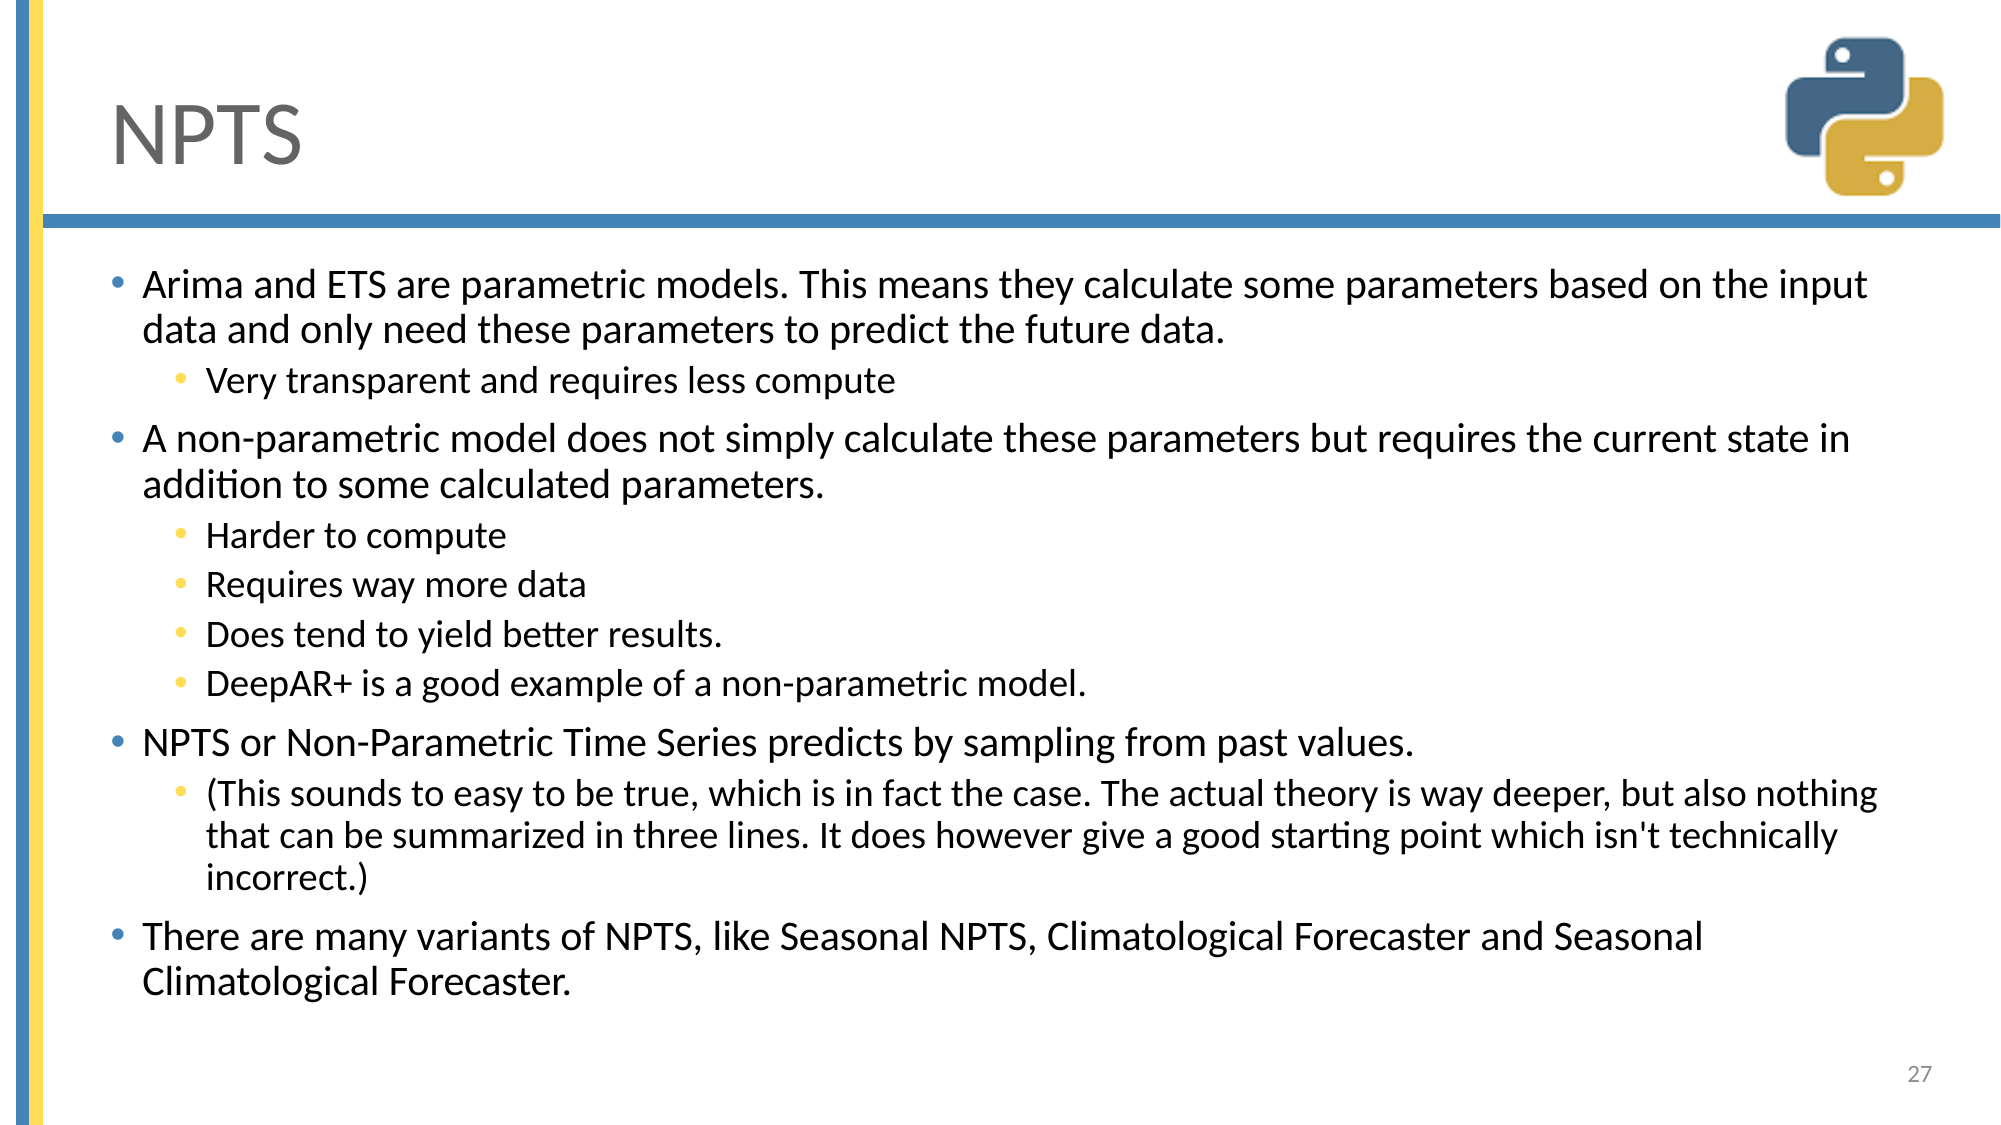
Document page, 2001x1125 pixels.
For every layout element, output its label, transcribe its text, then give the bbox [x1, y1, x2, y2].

title NPTS [95, 59, 1863, 211]
slide_number 27 [1497, 1042, 1948, 1103]
picture [1747, 18, 1987, 205]
list Arima and ETS are parametric models. This means they calculate some parameters based on the input data and only need these parameters to predict the future data. Very transparent and requires less compute A non-parametric model does not simply calculate these parameters but requires the current state in addition to some calculated parameters. Harder to compute Requires way more data Does tend to yield better results. DeepAR+ is a good example of a non-parametric model. NPTS or Non-Parametric Time Series predicts by sampling from past values. (This sounds to easy to be true, which is in fact the case. The actual theory is way deeper, but also nothing that can be summarized in three lines. It does however give a good starting point which isn't technically incorrect.) There are many variants of NPTS, like Seasonal NPTS, Climatological Forecaster and Seasonal Climatological Forecaster. [95, 254, 1948, 1014]
